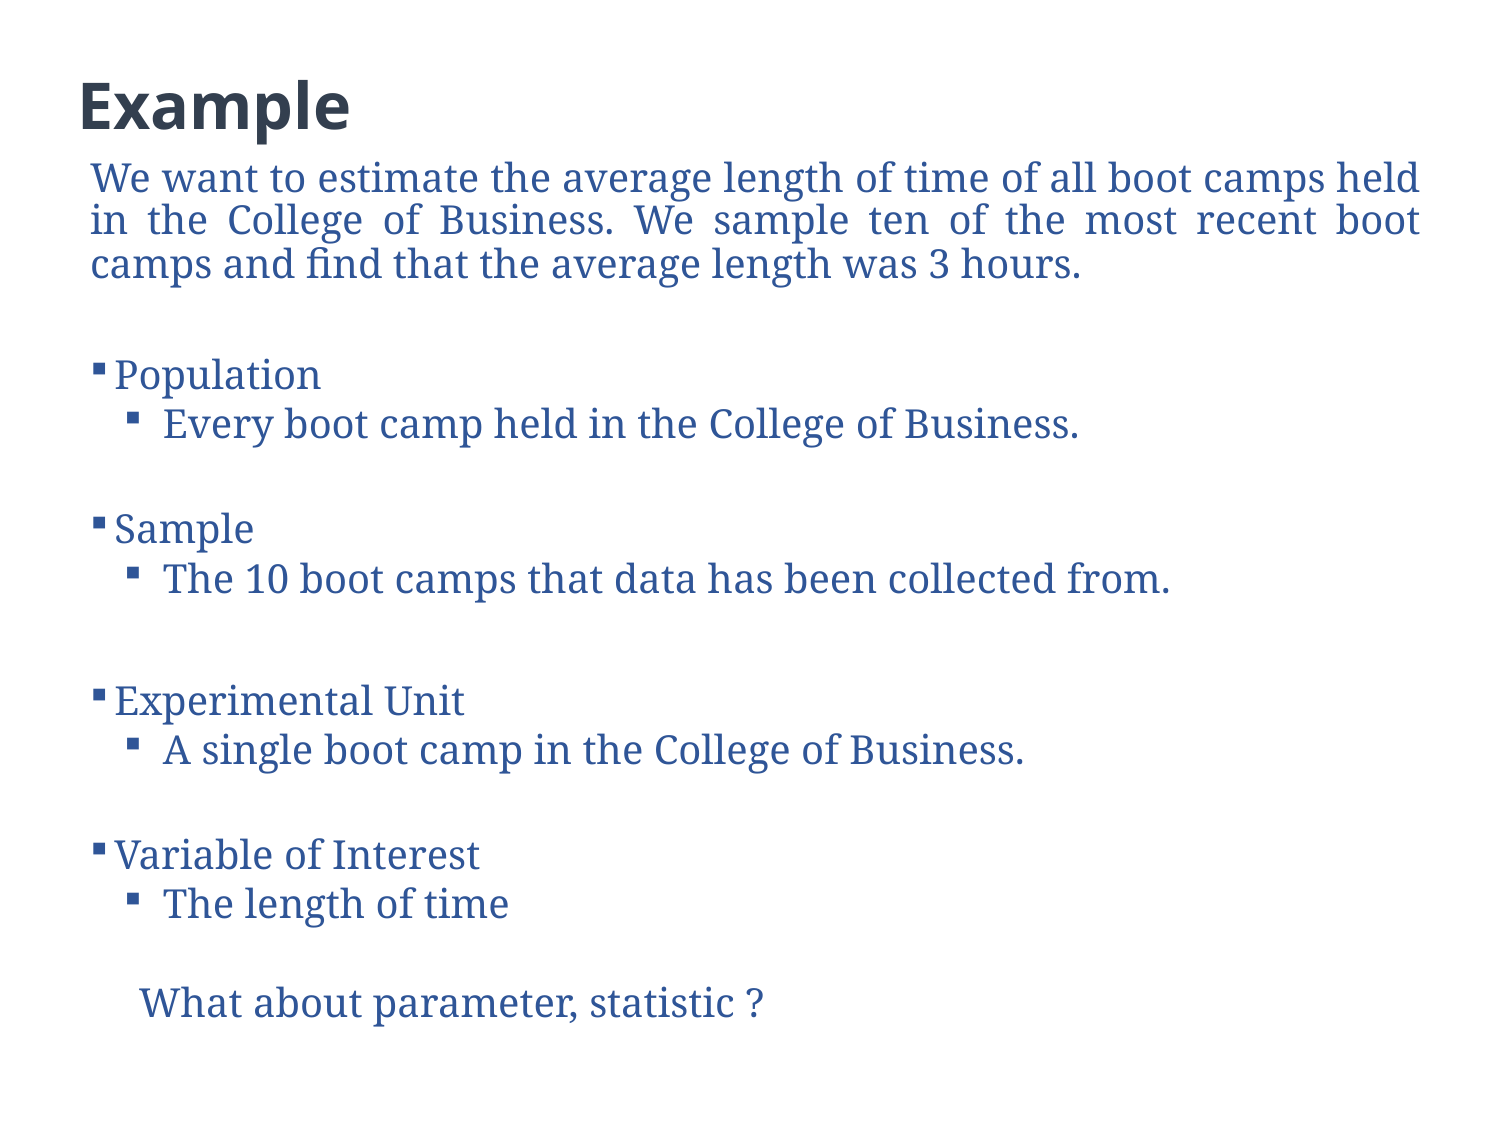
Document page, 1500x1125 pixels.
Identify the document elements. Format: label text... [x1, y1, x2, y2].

title Example [62, 71, 1450, 147]
list We want to estimate the average length of time of all boot camps held in the College of Business. We sample ten of the most recent boot camps and find that the average length was 3 hours. Population Every boot camp held in the College of Business. Sample The 10 boot camps that data has been collected from. Experimental Unit A single boot camp in the College of Business. Variable of Interest The length of time What about parameter, statistic ? [75, 149, 1438, 1044]
